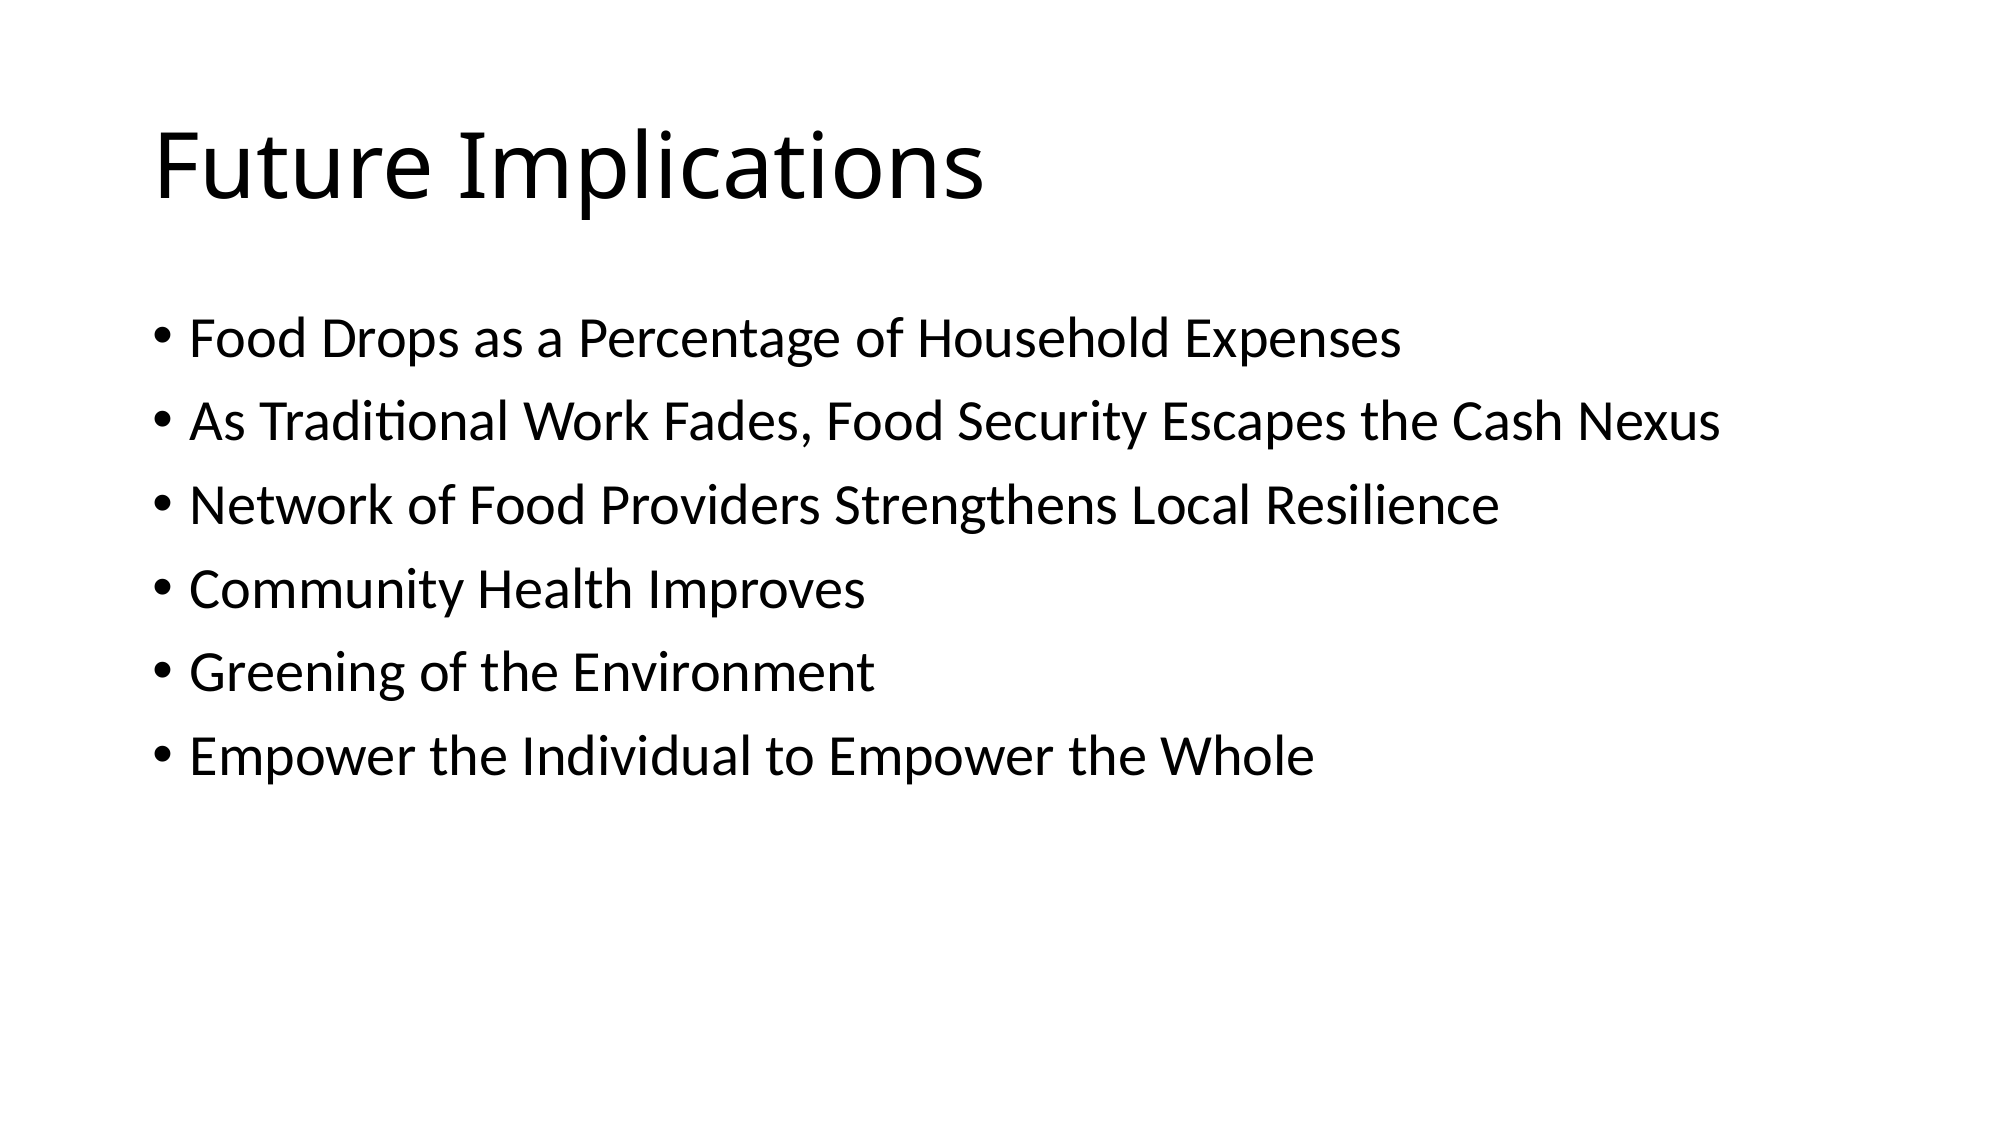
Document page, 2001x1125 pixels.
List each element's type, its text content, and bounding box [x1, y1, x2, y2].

list Food Drops as a Percentage of Household Expenses As Traditional Work Fades, Food Security Escapes the Cash Nexus Network of Food Providers Strengthens Local Resilience Community Health Improves Greening of the Environment Empower the Individual to Empower the Whole [137, 299, 1863, 1014]
title Future Implications [137, 59, 1863, 278]
